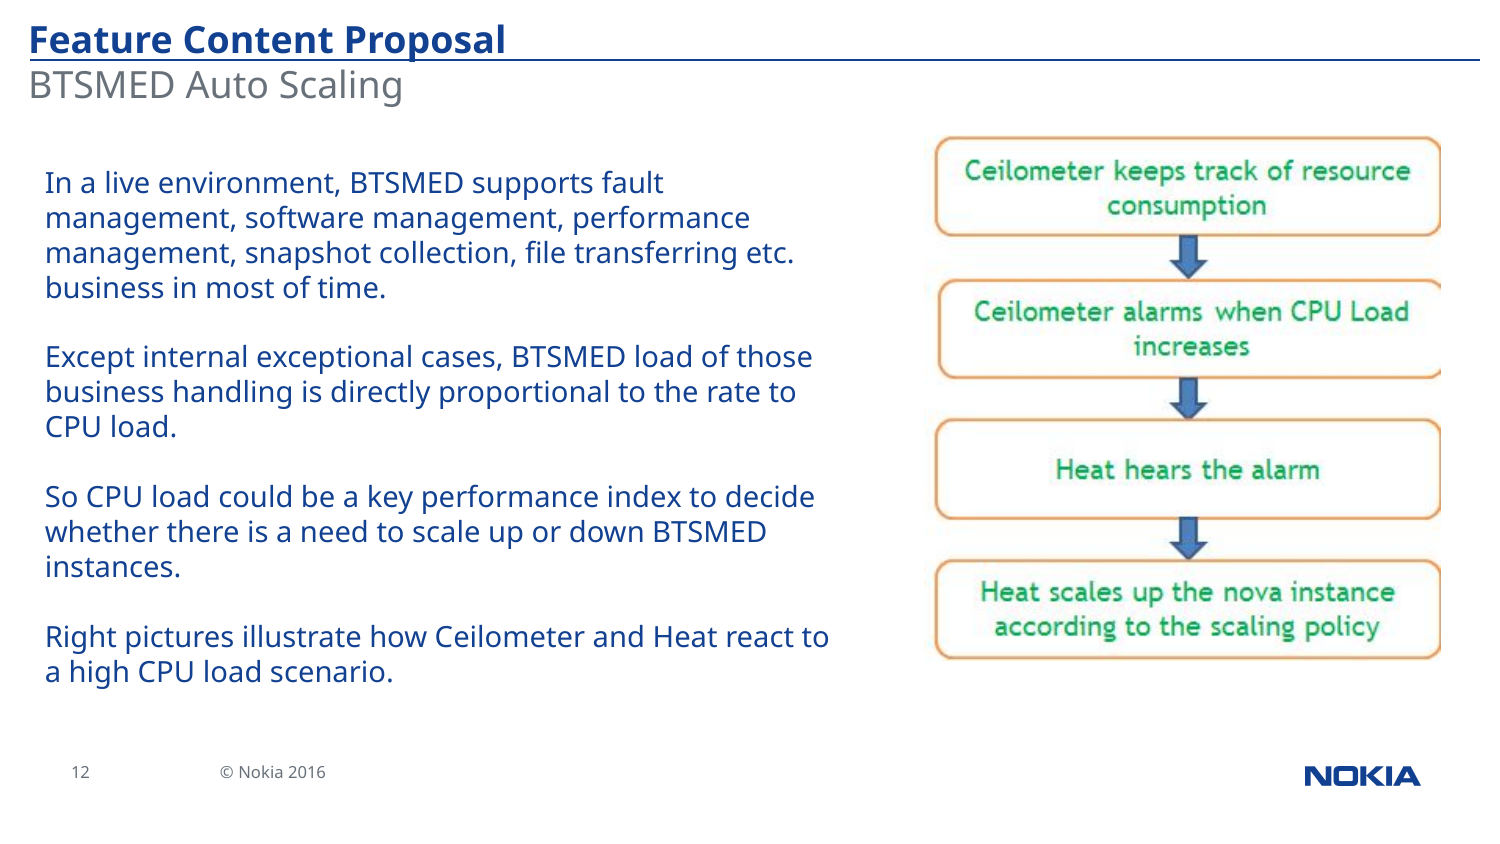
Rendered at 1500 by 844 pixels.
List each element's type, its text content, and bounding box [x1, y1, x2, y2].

picture [1305, 766, 1421, 786]
list BTSMED Auto Scaling [27, 61, 1379, 112]
picture [924, 135, 1441, 662]
text_box In a live environment, BTSMED supports fault management, software management, performance management, snapshot collection, file transferring etc. business in most of time. Except internal exceptional cases, BTSMED load of those business handling is directly proportional to the rate to CPU load. So CPU load could be a key performance index to decide whether there is a need to scale up or down BTSMED instances. Right pictures illustrate how Ceilometer and Heat react to a high CPU load scenario. [30, 156, 865, 696]
title Feature Content Proposal [27, 15, 1379, 61]
